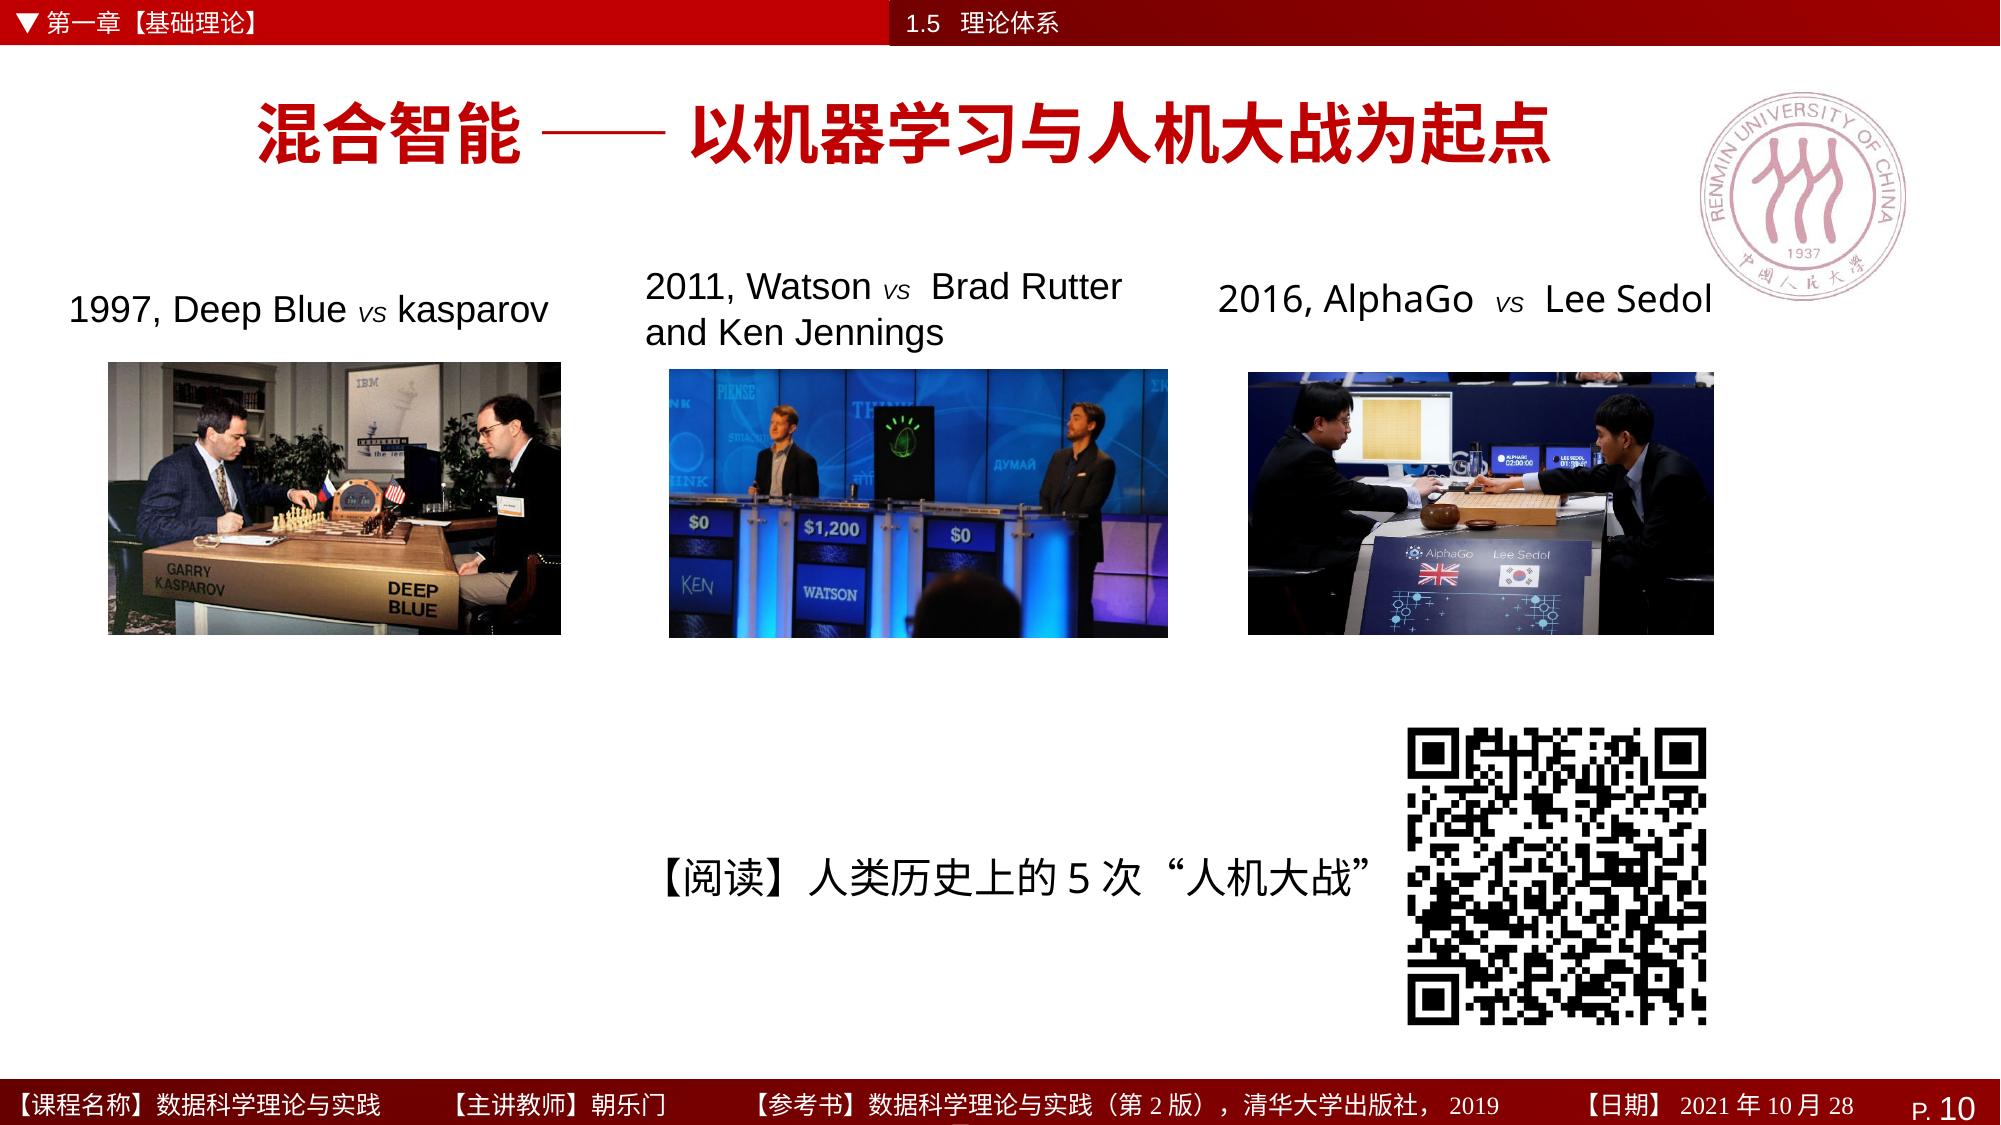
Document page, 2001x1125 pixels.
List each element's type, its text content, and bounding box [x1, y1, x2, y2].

text_box 1997, Deep Blue VS kasparov [53, 277, 564, 383]
text_box 2011, Watson VS Brad Rutter and Ken Jennings [630, 255, 1140, 405]
text_box 2016, AlphaGo VS Lee Sedol [1203, 267, 1809, 327]
picture [1696, 89, 1910, 304]
list ▼第一章【基础理论】 [0, 0, 725, 43]
picture [669, 369, 1168, 638]
title 混合智能 —— 以机器学习与人机大战为起点 [64, 64, 1745, 200]
picture [1247, 372, 1714, 635]
picture [1401, 721, 1714, 1033]
picture [107, 362, 561, 635]
text_box 【阅读】人类历史上的5次“人机大战” [625, 844, 1396, 910]
list 1.5 理论体系 [890, 0, 1249, 43]
